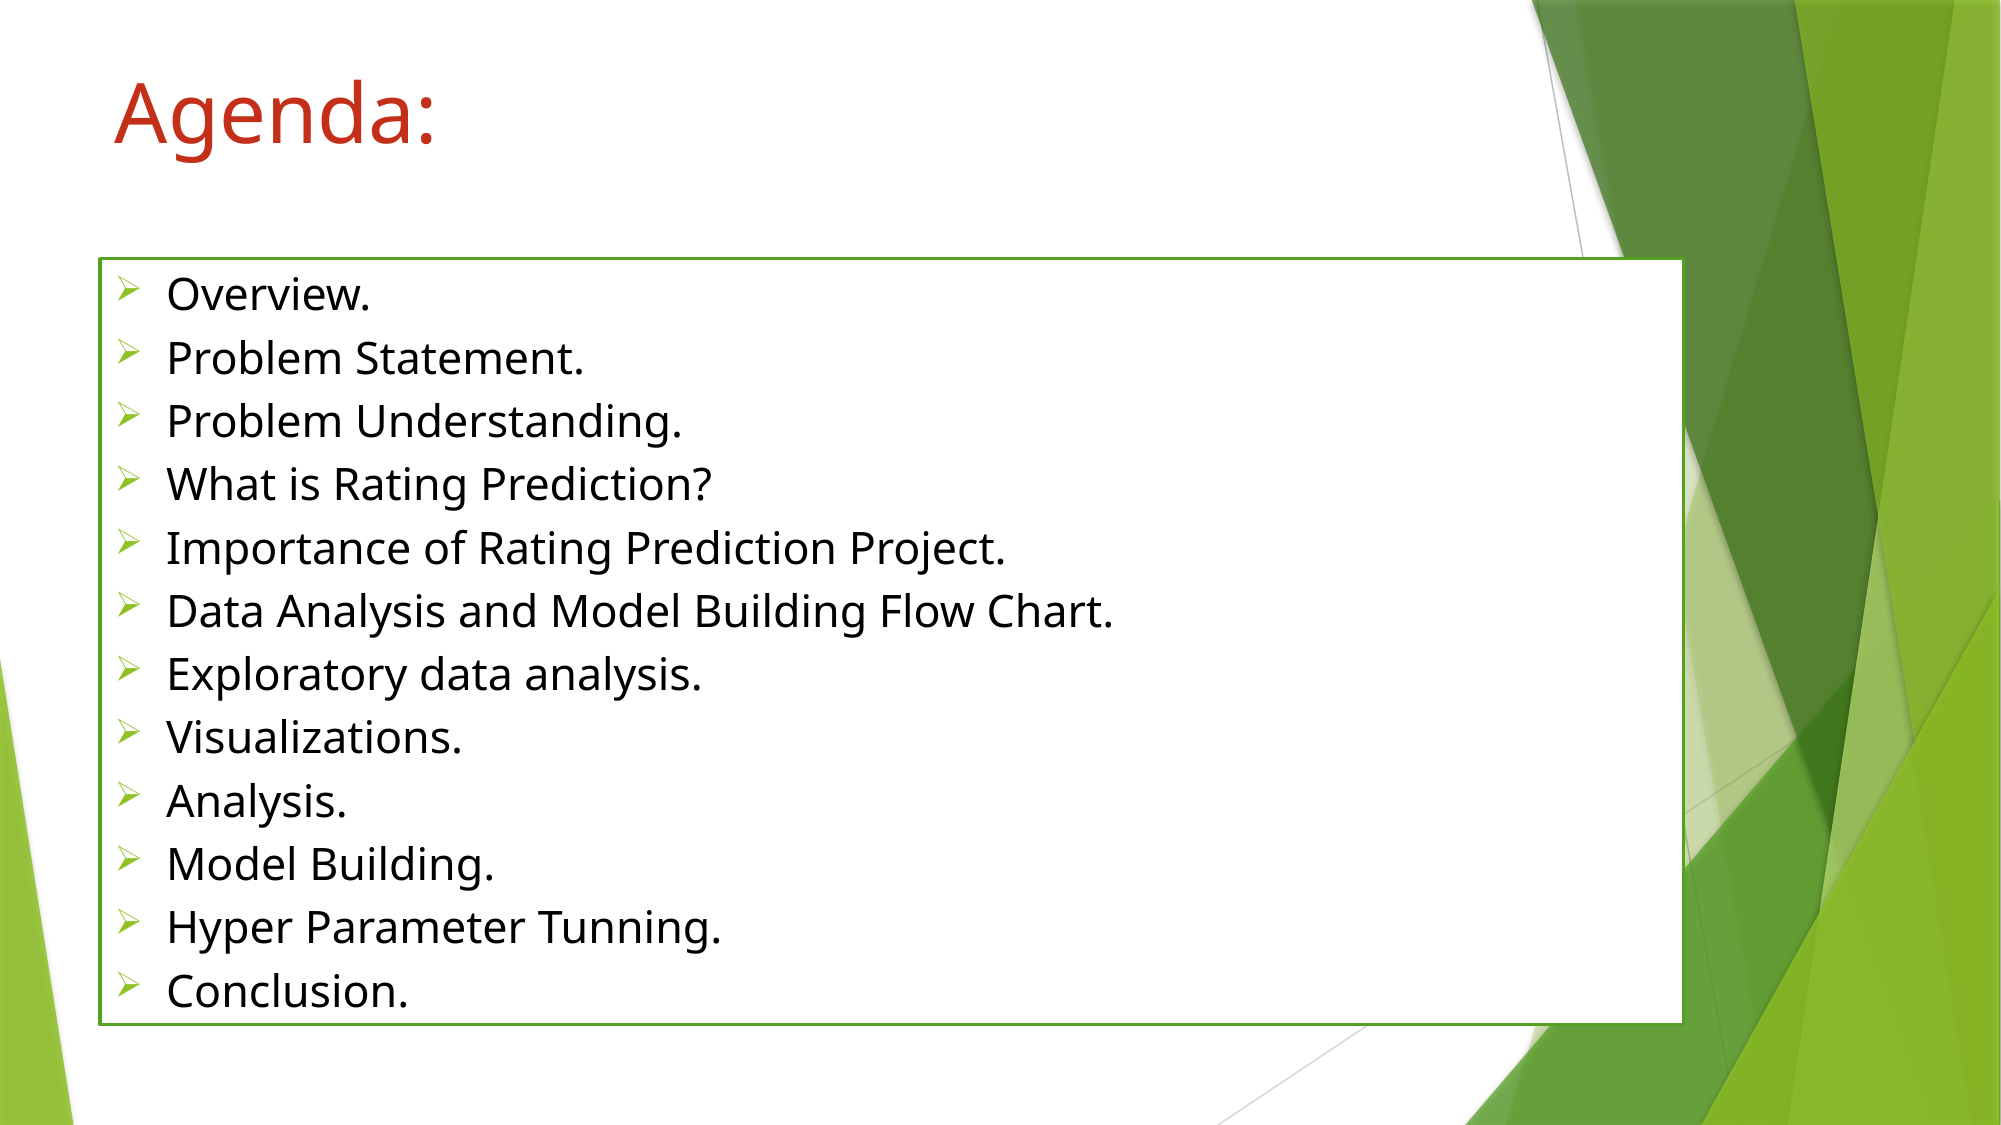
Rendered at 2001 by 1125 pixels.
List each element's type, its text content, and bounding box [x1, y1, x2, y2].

title Agenda: [99, 52, 1684, 257]
list Overview. Problem Statement. Problem Understanding. What is Rating Prediction? Importance of Rating Prediction Project. Data Analysis and Model Building Flow Chart. Exploratory data analysis. Visualizations. Analysis. Model Building. Hyper Parameter Tunning. Conclusion. [98, 257, 1685, 1026]
